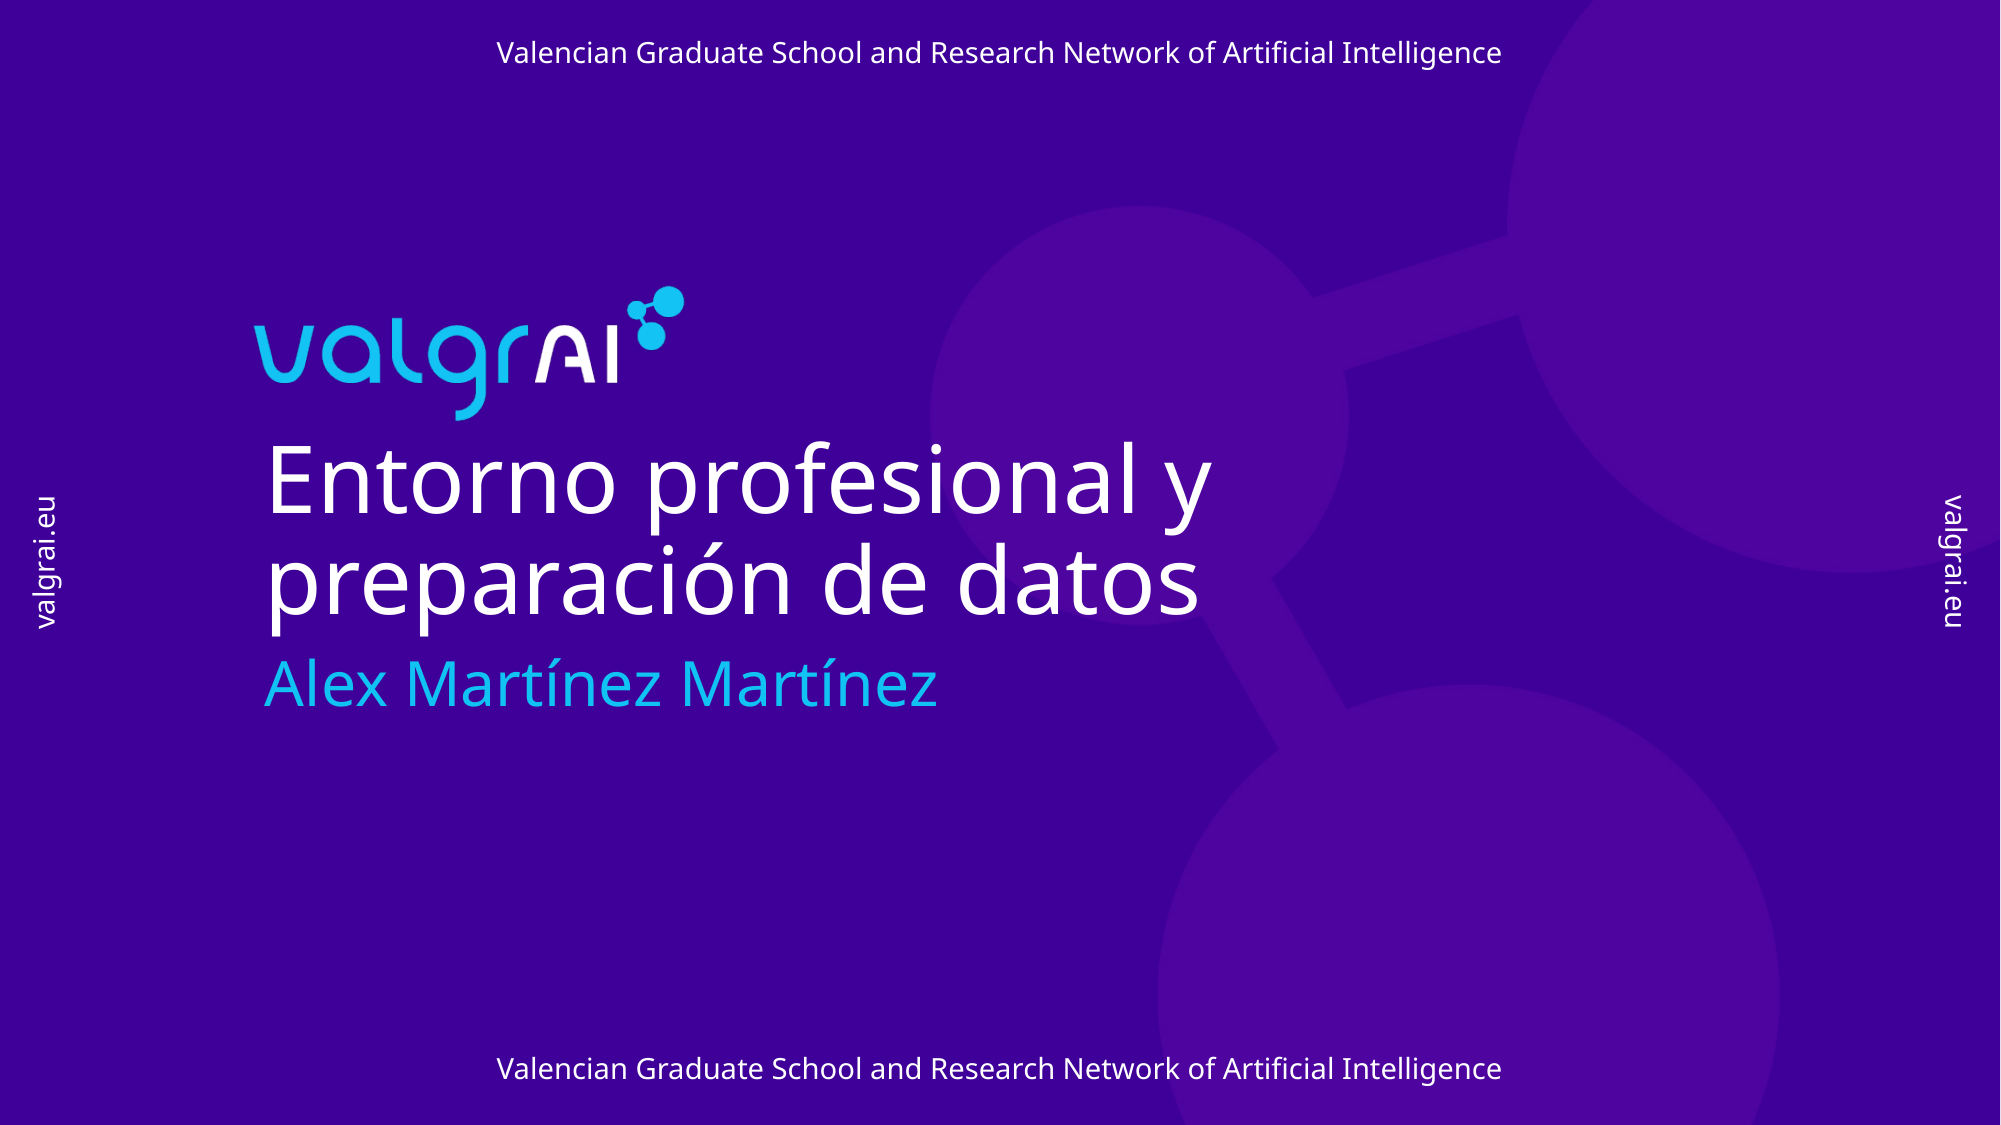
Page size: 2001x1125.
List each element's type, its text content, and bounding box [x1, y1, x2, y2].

picture [0, 0, 2001, 1125]
text_box valgrai.eu [1932, 479, 1982, 646]
text_box Valencian Graduate School and Research Network of Artificial Intelligence [459, 26, 1540, 77]
subtitle Alex Martínez Martínez [249, 645, 1750, 774]
text_box valgrai.eu [18, 479, 68, 646]
text_box Valencian Graduate School and Research Network of Artificial Intelligence [459, 1042, 1540, 1093]
title Entorno profesional y preparación de datos [249, 424, 1750, 643]
